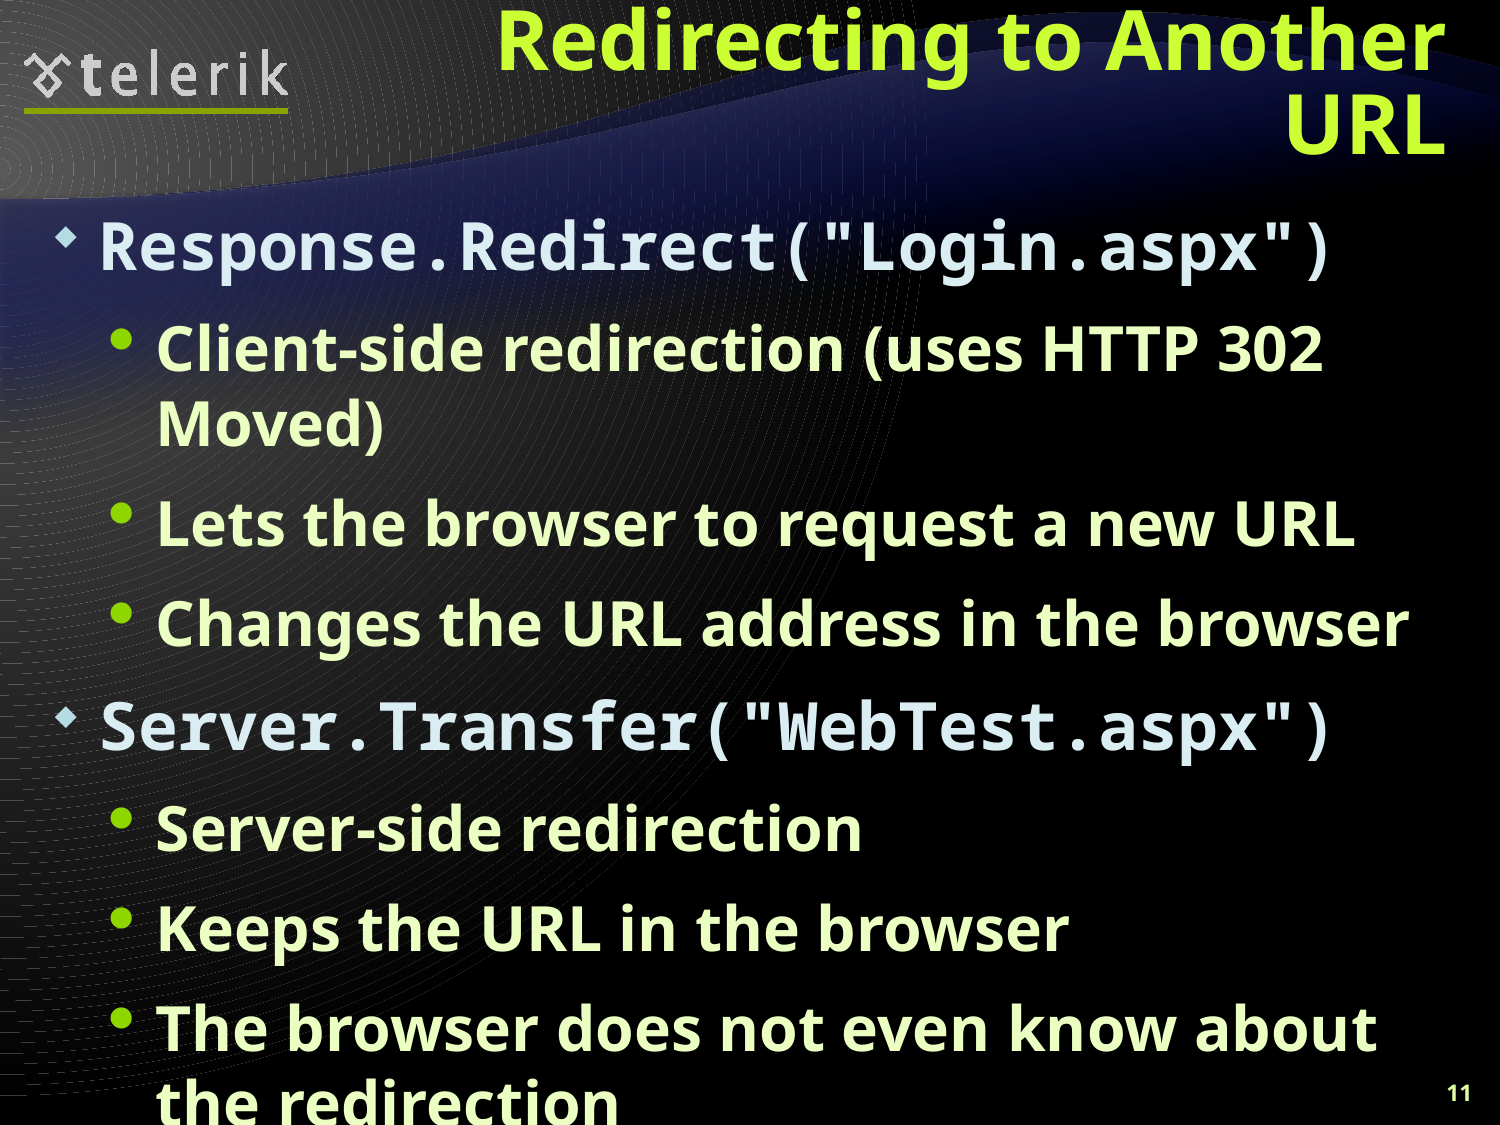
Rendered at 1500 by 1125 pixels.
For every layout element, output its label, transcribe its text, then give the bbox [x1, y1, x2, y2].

picture [24, 49, 288, 114]
slide_number 11 [1412, 1074, 1488, 1113]
list Response.Redirect("Login.aspx") Client-side redirection (uses HTTP 302 Moved) Lets the browser to request a new URL Changes the URL address in the browser Server.Transfer("WebTest.aspx") Server-side redirection Keeps the URL in the browser The browser does not even know about the redirection [37, 196, 1463, 1094]
title Redirecting to Another URL [300, 12, 1463, 163]
